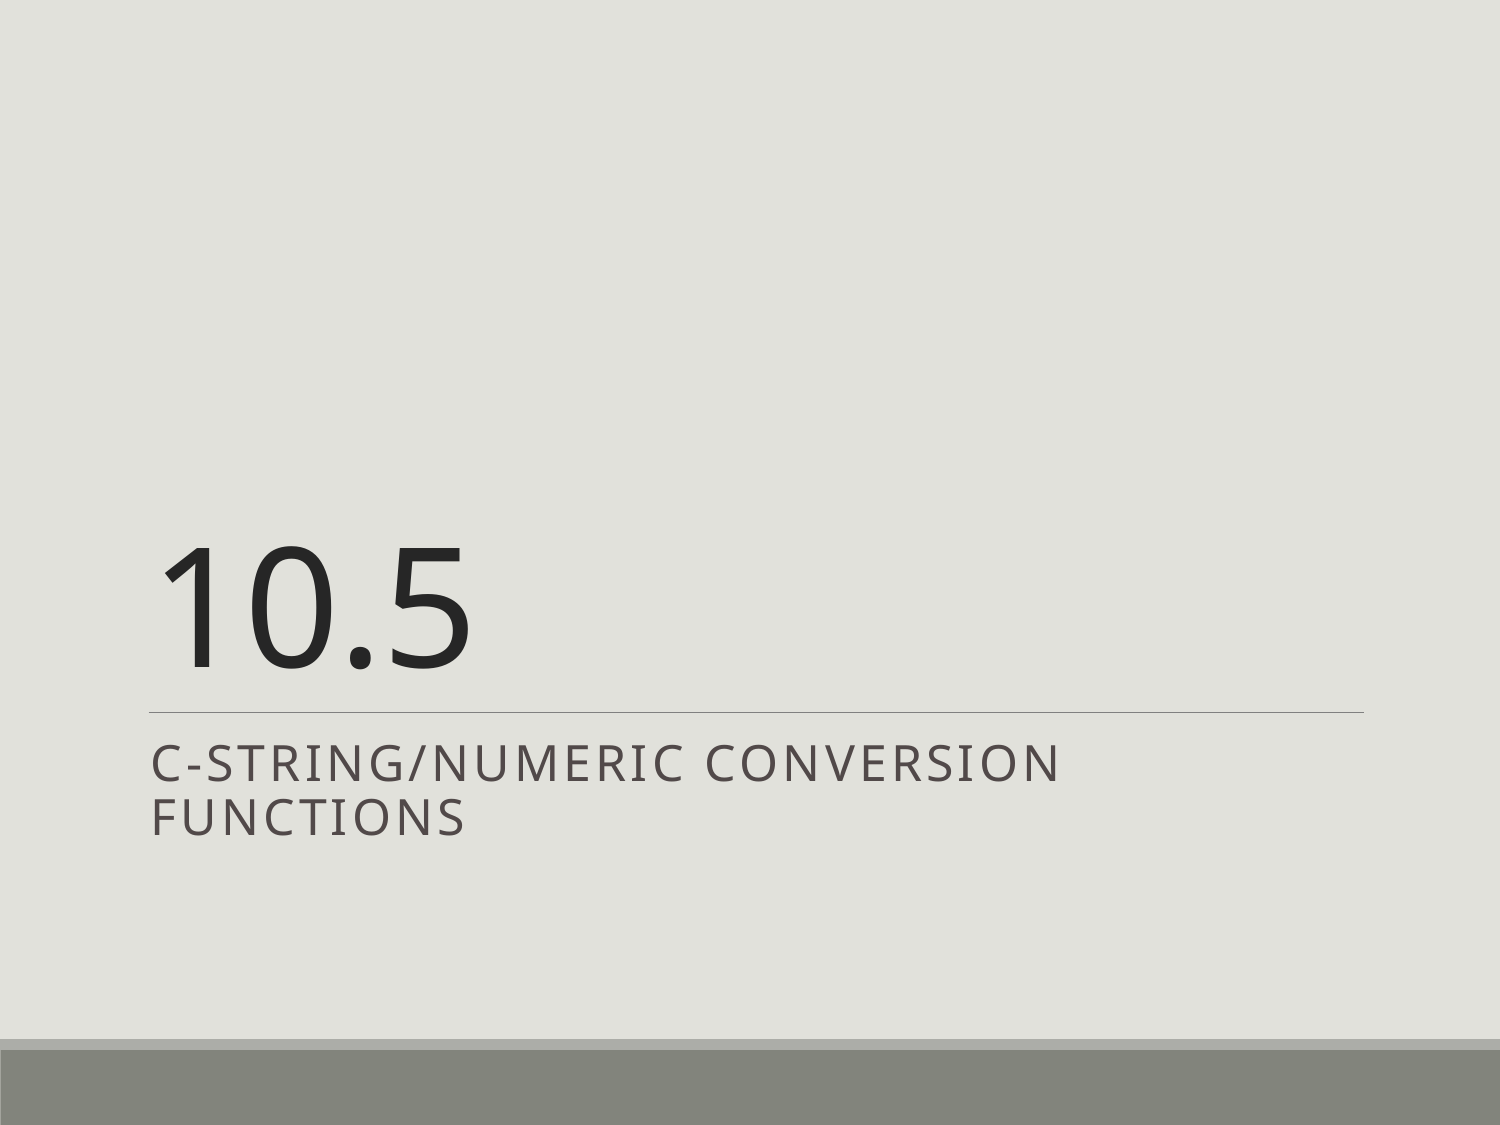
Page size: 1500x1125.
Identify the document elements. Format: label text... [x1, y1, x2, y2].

title 10.5 [135, 124, 1373, 710]
subtitle C-String/Numeric Conversion Functions [135, 730, 1373, 919]
